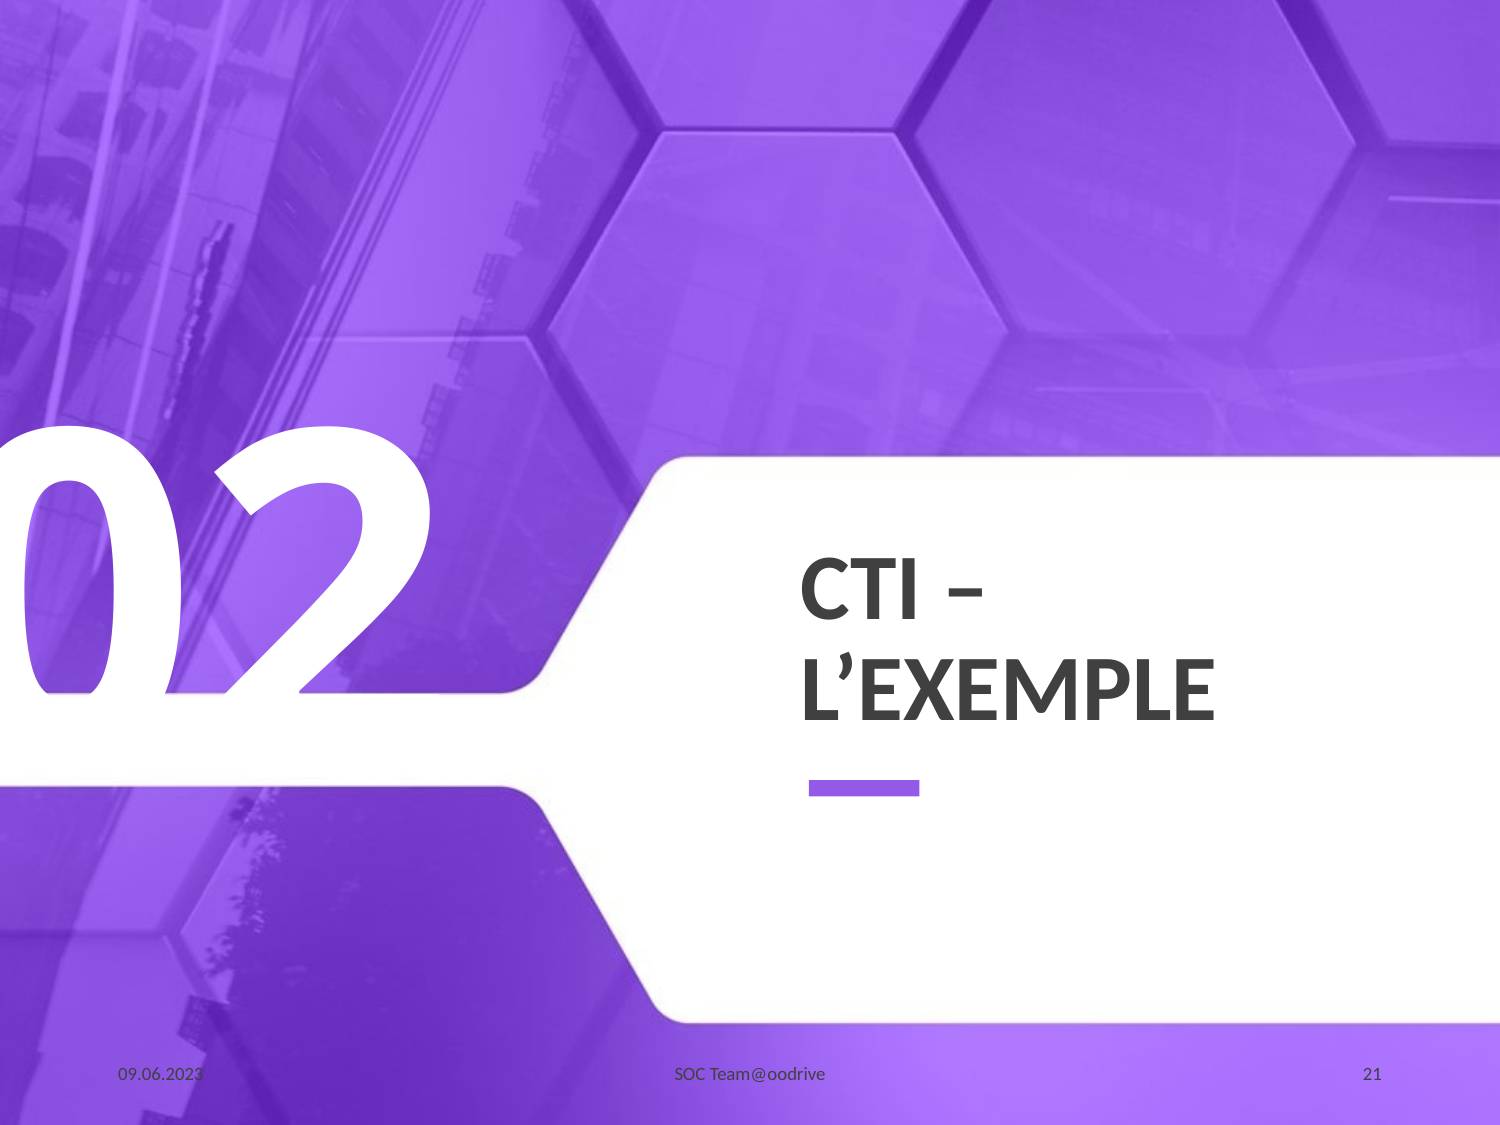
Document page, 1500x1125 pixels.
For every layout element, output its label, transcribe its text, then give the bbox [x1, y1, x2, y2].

picture [0, 0, 1500, 1125]
slide_number 21 [1059, 1042, 1397, 1103]
title CTI – l’exemple [785, 468, 1412, 749]
footer SOC Team@oodrive [496, 1042, 1004, 1103]
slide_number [103, 1042, 441, 1103]
list 02 [0, 356, 728, 861]
